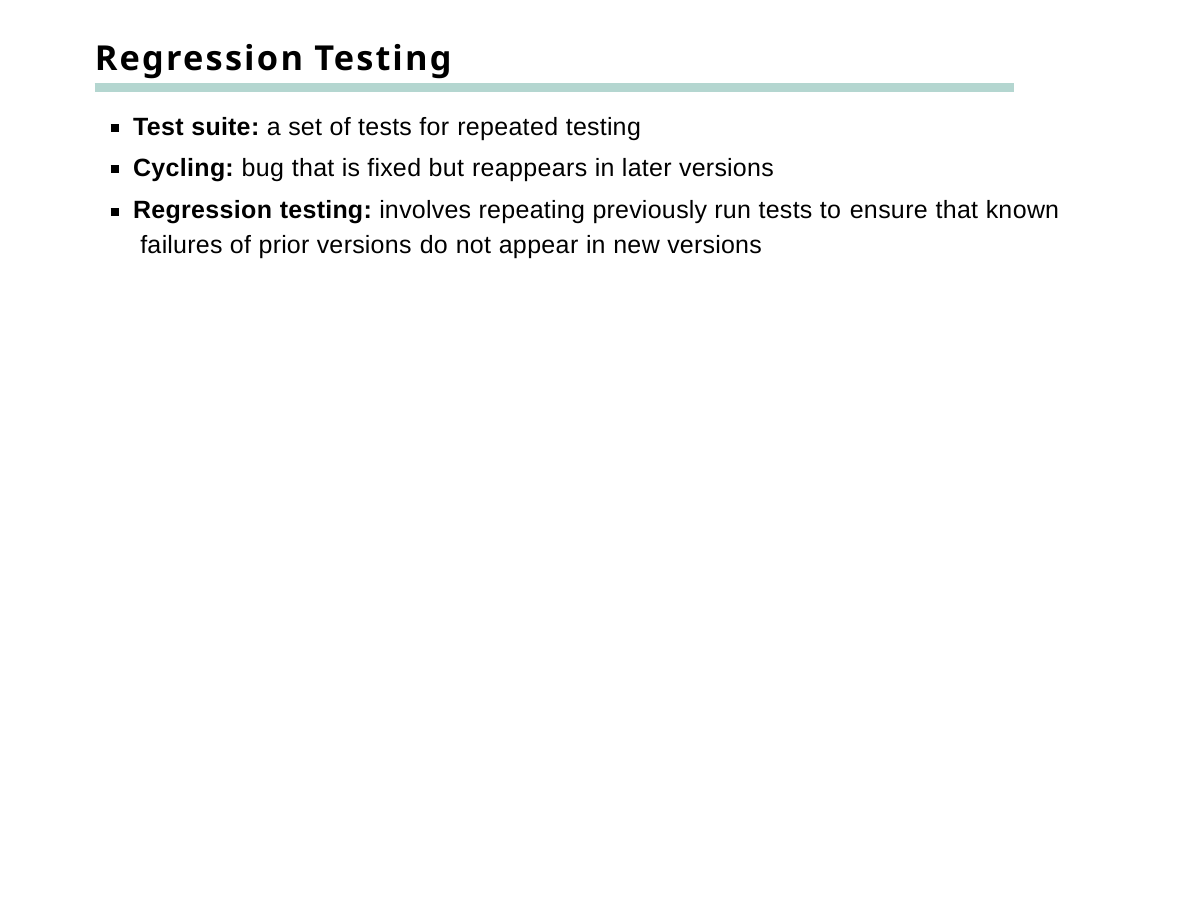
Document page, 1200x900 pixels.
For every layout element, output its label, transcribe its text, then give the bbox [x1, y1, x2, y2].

title Regression Testing [92, 35, 1108, 187]
text_box Test suite: a set of tests for repeated testing Cycling: bug that is fixed but reappears in later versions Regression testing: involves repeating previously run tests to ensure that known failures of prior versions do not appear in new versions [131, 110, 1062, 259]
